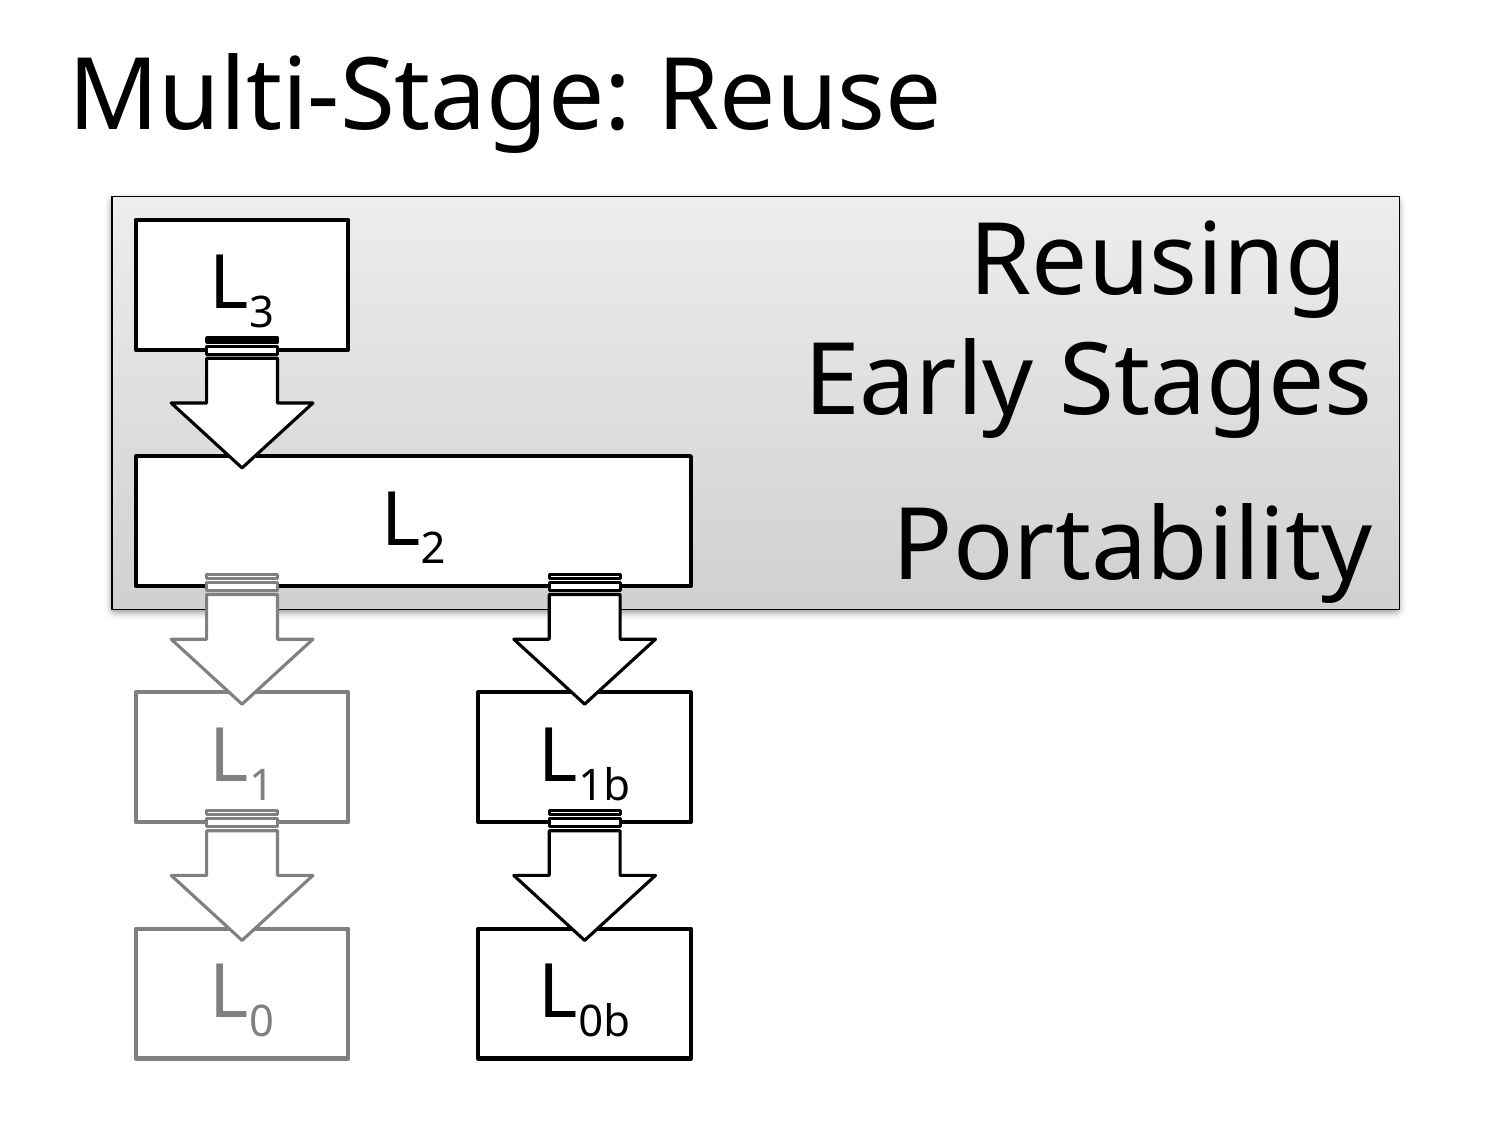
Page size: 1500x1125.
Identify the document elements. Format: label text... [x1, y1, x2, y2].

text_box Reusing Early Stages Portability [560, 338, 1388, 457]
text_box L3 [134, 218, 350, 352]
text_box L0b [476, 927, 693, 1061]
text_box L0 [134, 927, 350, 1061]
text_box [169, 808, 315, 942]
text_box [511, 572, 658, 706]
text_box [511, 808, 658, 942]
text_box [169, 572, 315, 706]
text_box Multi-Stage: Reuse [53, 30, 1117, 149]
text_box [111, 196, 1400, 610]
text_box L2 [134, 454, 693, 588]
text_box L1 [134, 690, 350, 824]
text_box [169, 336, 315, 470]
text_box L1b [476, 690, 693, 824]
